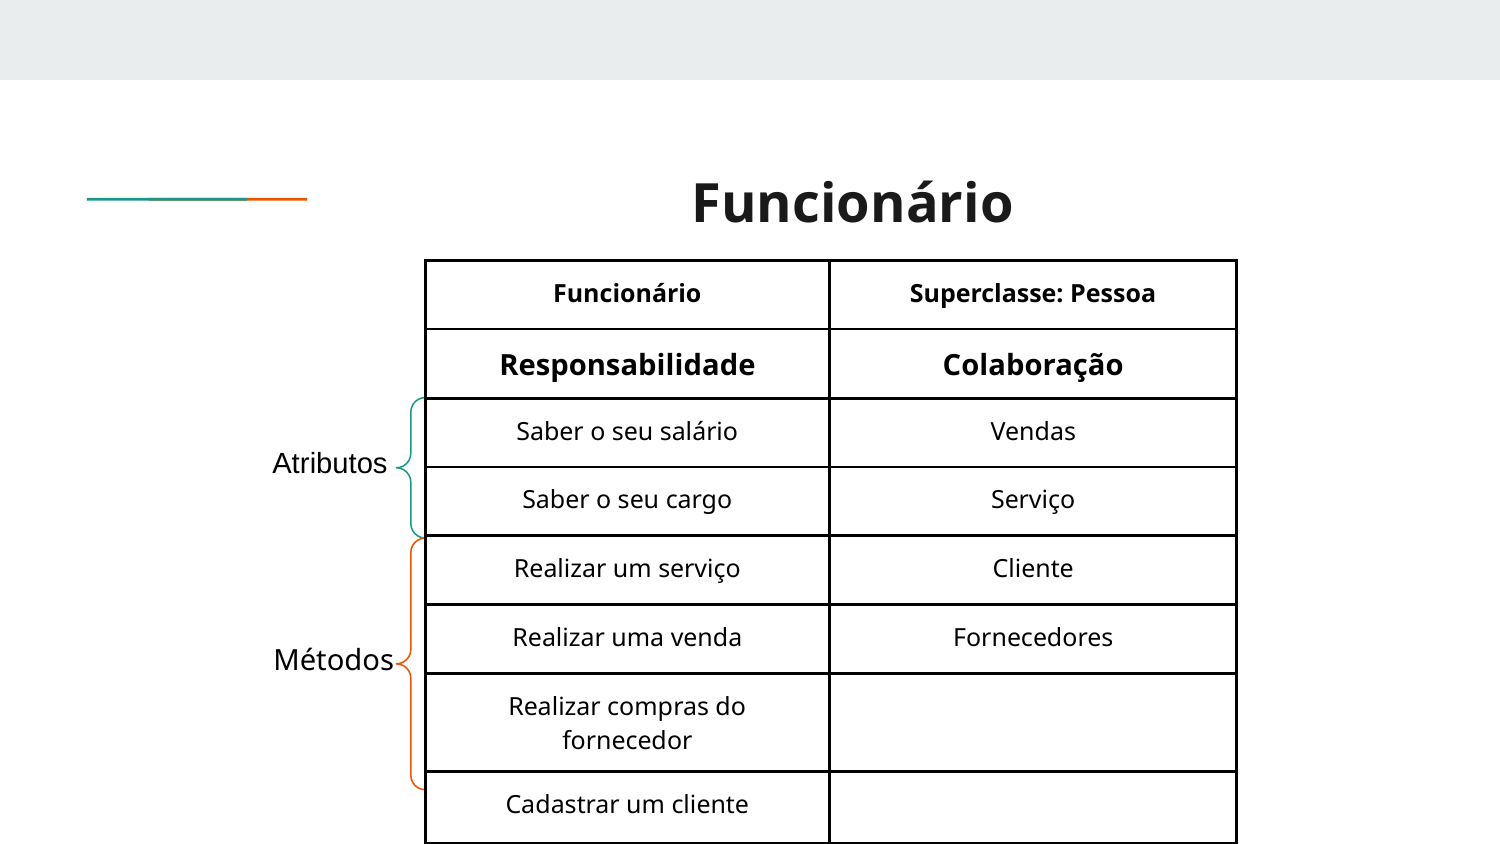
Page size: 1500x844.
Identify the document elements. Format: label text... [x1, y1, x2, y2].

table_cell Saber o seu cargo [427, 468, 828, 534]
text_box Métodos [258, 626, 419, 673]
table_cell Responsabilidade [427, 330, 828, 397]
table_cell Colaboração [831, 330, 1235, 397]
table_cell Realizar uma venda [427, 606, 828, 672]
table_cell [831, 773, 1235, 842]
table_cell Cliente [831, 537, 1235, 603]
text_box [409, 538, 424, 790]
table_header Superclasse: Pessoa [831, 262, 1235, 328]
text_box Atributos [250, 429, 403, 476]
table_cell Realizar compras do fornecedor [427, 675, 828, 770]
table_cell Vendas [831, 400, 1235, 466]
title Funcionário [676, 153, 1058, 248]
table_cell [831, 675, 1235, 770]
text_box [396, 397, 424, 538]
table_cell Realizar um serviço [427, 537, 828, 603]
table_header Funcionário [427, 262, 828, 328]
table_cell Saber o seu salário [427, 400, 828, 466]
table_cell Cadastrar um cliente [427, 773, 828, 842]
table_cell Fornecedores [831, 606, 1235, 672]
table_cell Serviço [831, 468, 1235, 534]
